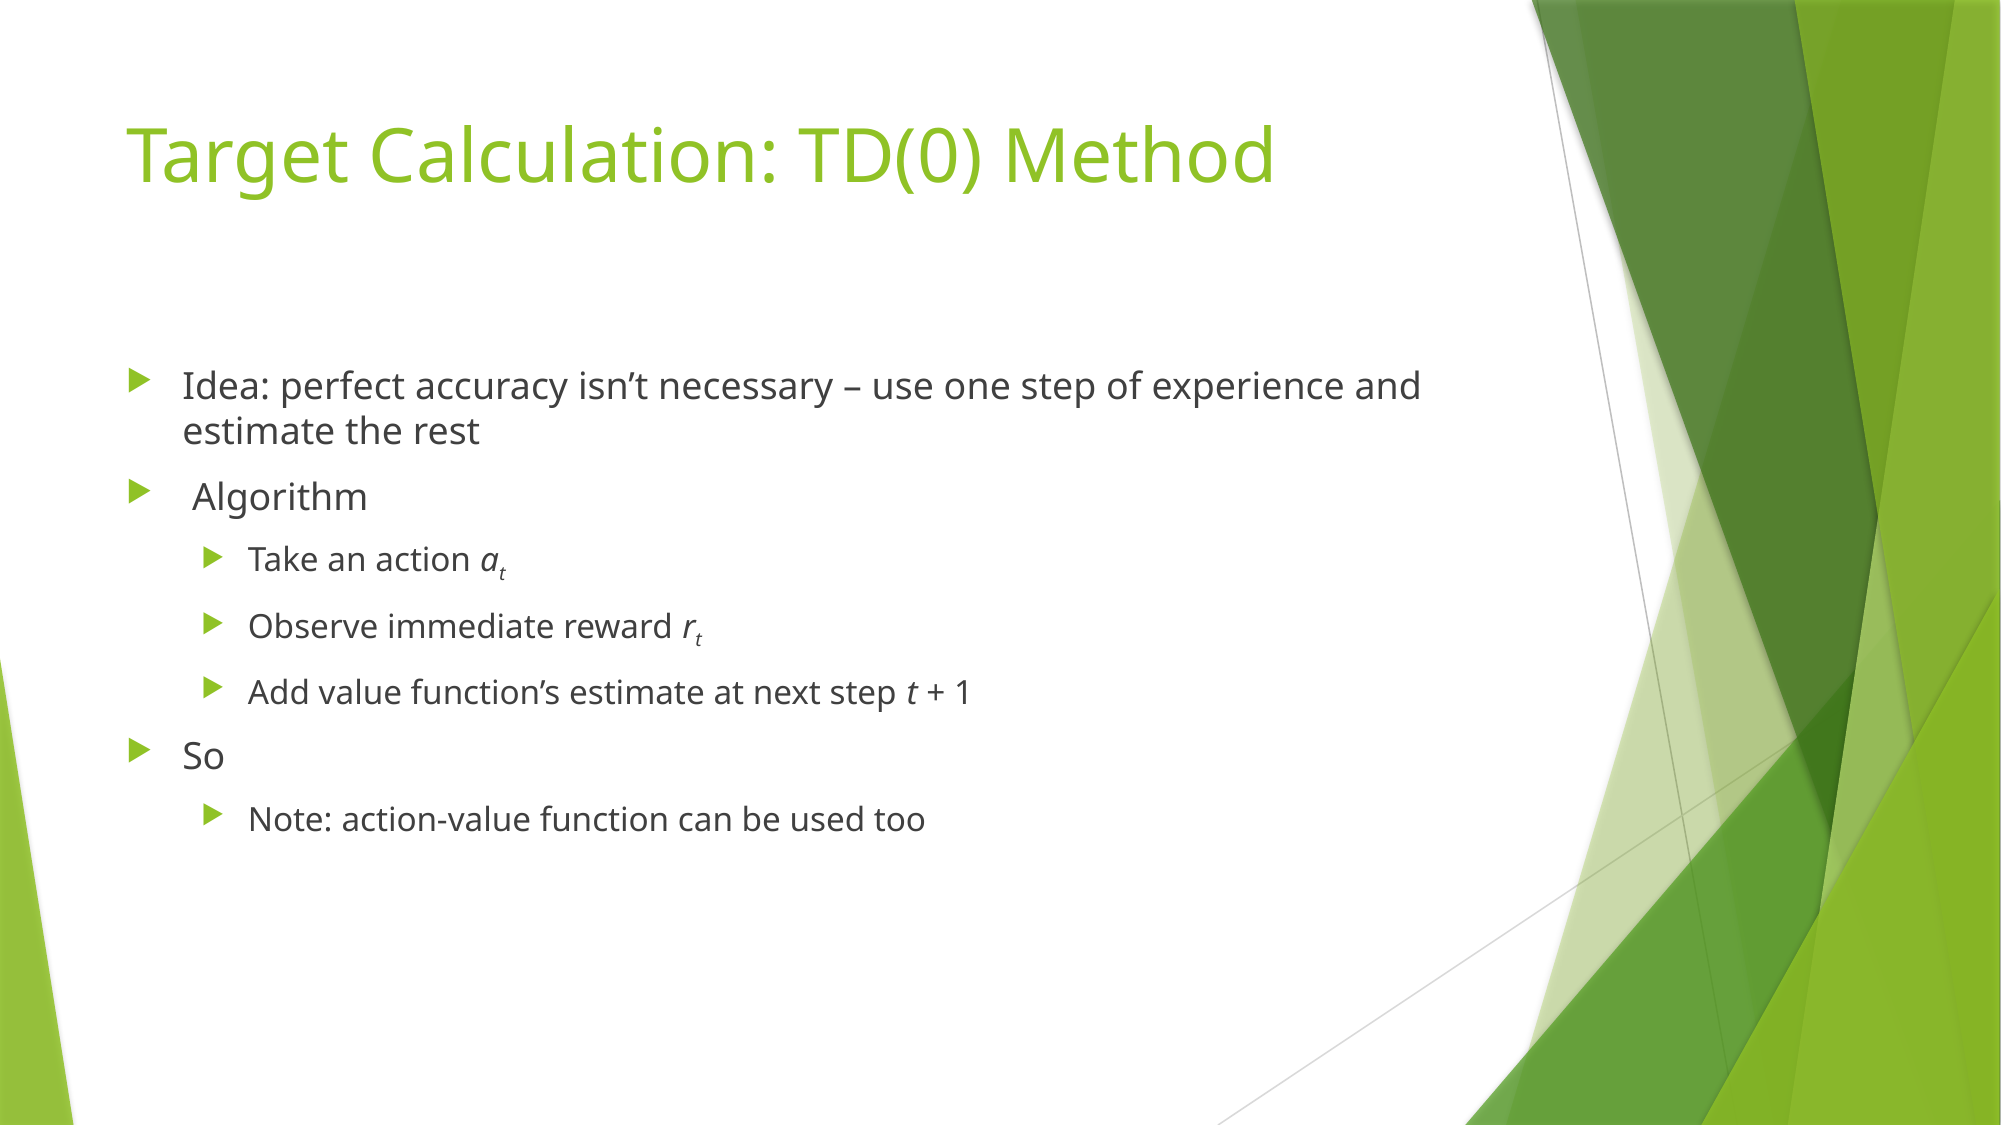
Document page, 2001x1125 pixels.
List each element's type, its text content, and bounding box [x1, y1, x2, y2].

title Target Calculation: TD(0) Method [111, 99, 1522, 317]
